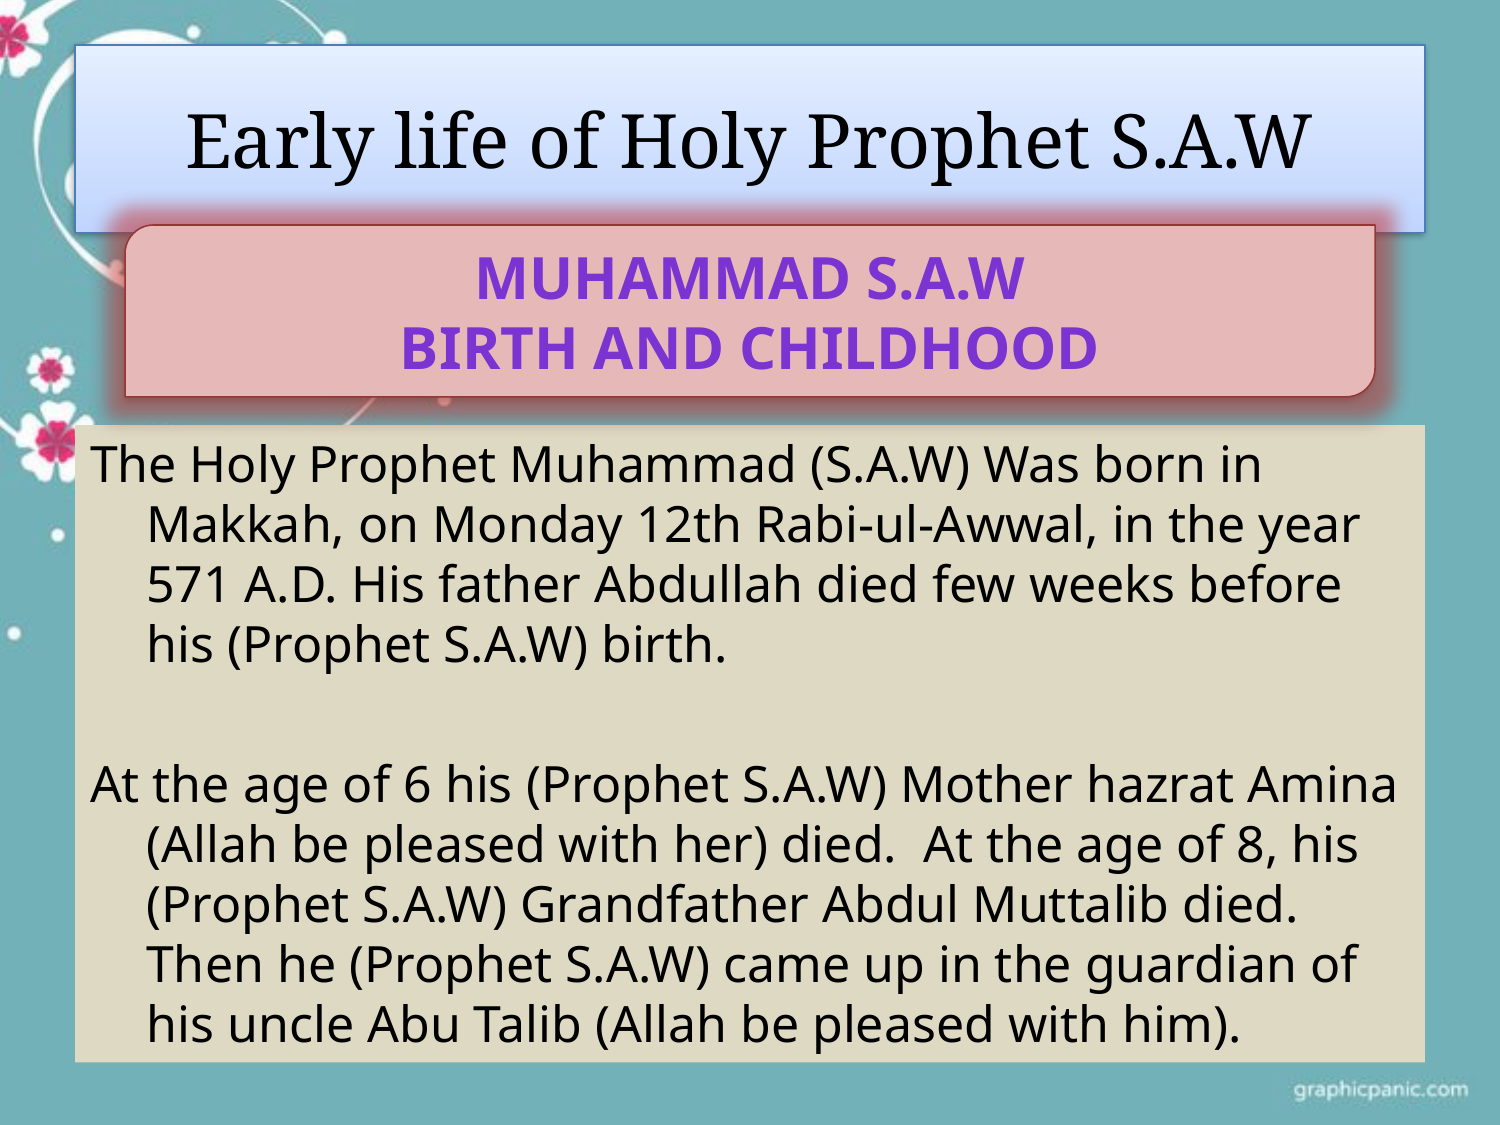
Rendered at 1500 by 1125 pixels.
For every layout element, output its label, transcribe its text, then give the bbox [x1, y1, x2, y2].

list The sympathetic behavior of the Prophet (PBUH) was highly extraordinary. He never took revenge for personal matters. He forgave all the non believers after winning the last battle of Makkah. This kind and courteous manners of Muhammad (PBUH) made the (non believers) to embrace Islam. [0, 0, 1500, 1125]
title Early life of Holy Prophet S.A.W [74, 44, 1426, 233]
text_box Muhammad s.a.w Birth and childhood [124, 224, 1376, 398]
list The Holy Prophet Muhammad (S.A.W) Was born in Makkah, on Monday 12th Rabi-ul-Awwal, in the year 571 A.D. His father Abdullah died few weeks before his (Prophet S.A.W) birth. At the age of 6 his (Prophet S.A.W) Mother hazrat Amina (Allah be pleased with her) died. At the age of 8, his (Prophet S.A.W) Grandfather Abdul Muttalib died. Then he (Prophet S.A.W) came up in the guardian of his uncle Abu Talib (Allah be pleased with him). [75, 425, 1425, 1063]
